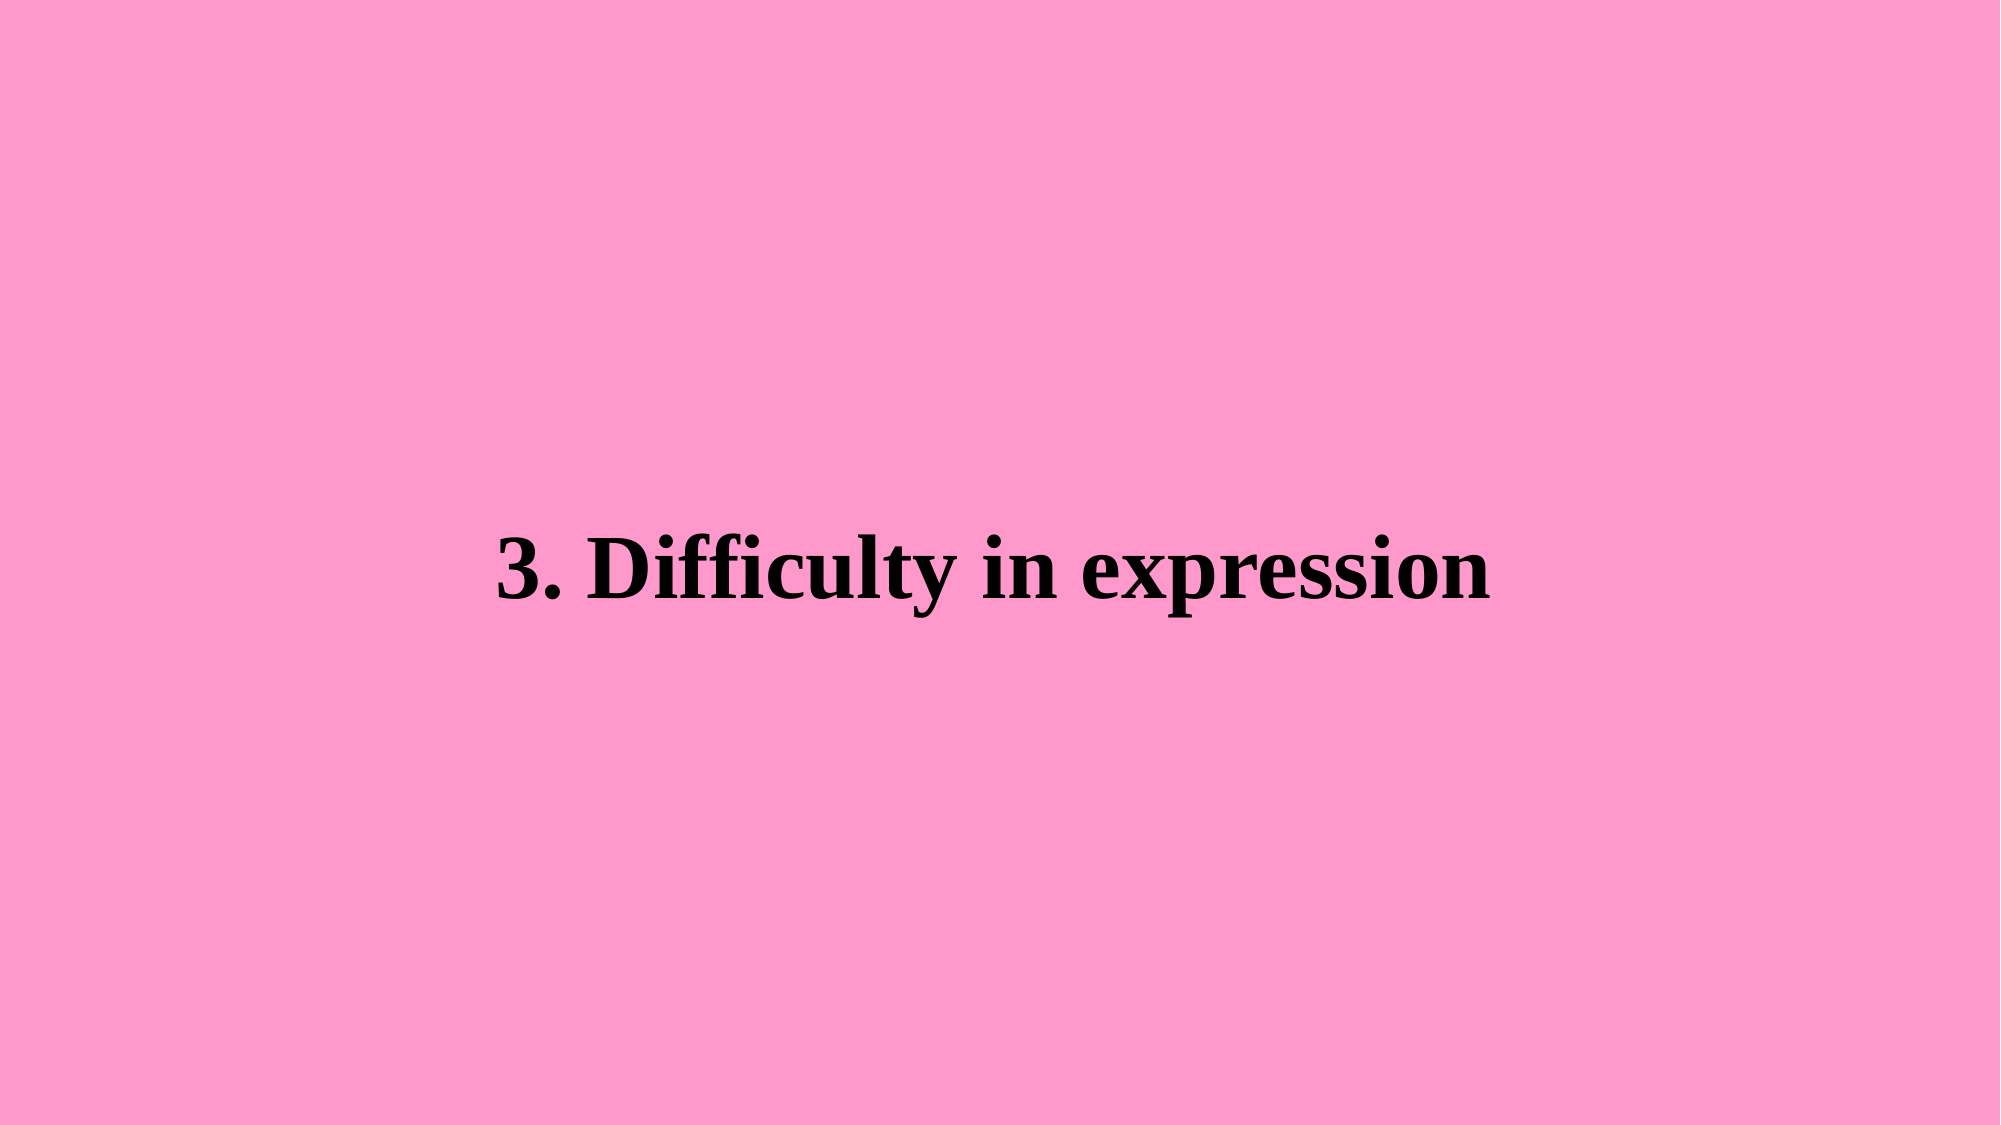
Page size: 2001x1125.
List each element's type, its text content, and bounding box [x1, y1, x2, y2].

text_box 3. Difficulty in expression [480, 499, 1520, 624]
